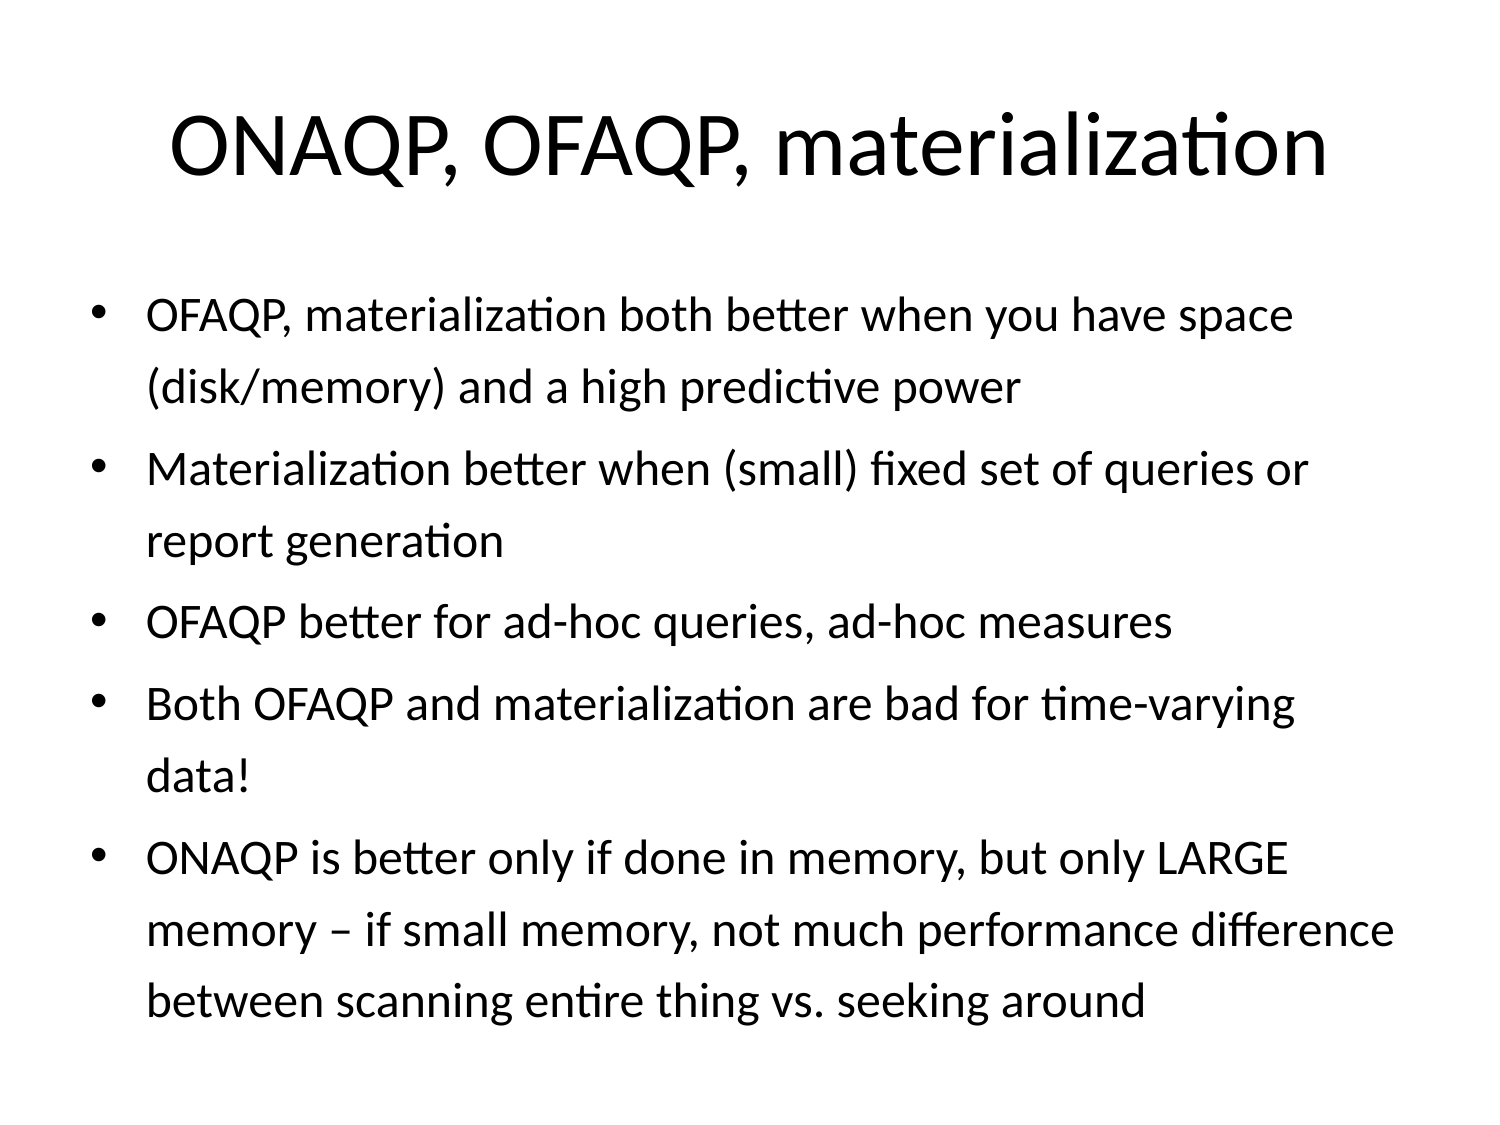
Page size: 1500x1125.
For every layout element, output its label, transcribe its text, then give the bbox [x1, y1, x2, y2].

list OFAQP, materialization both better when you have space (disk/memory) and a high predictive power Materialization better when (small) fixed set of queries or report generation OFAQP better for ad-hoc queries, ad-hoc measures Both OFAQP and materialization are bad for time-varying data! ONAQP is better only if done in memory, but only LARGE memory – if small memory, not much performance difference between scanning entire thing vs. seeking around [75, 262, 1425, 1042]
title ONAQP, OFAQP, materialization [75, 45, 1425, 233]
